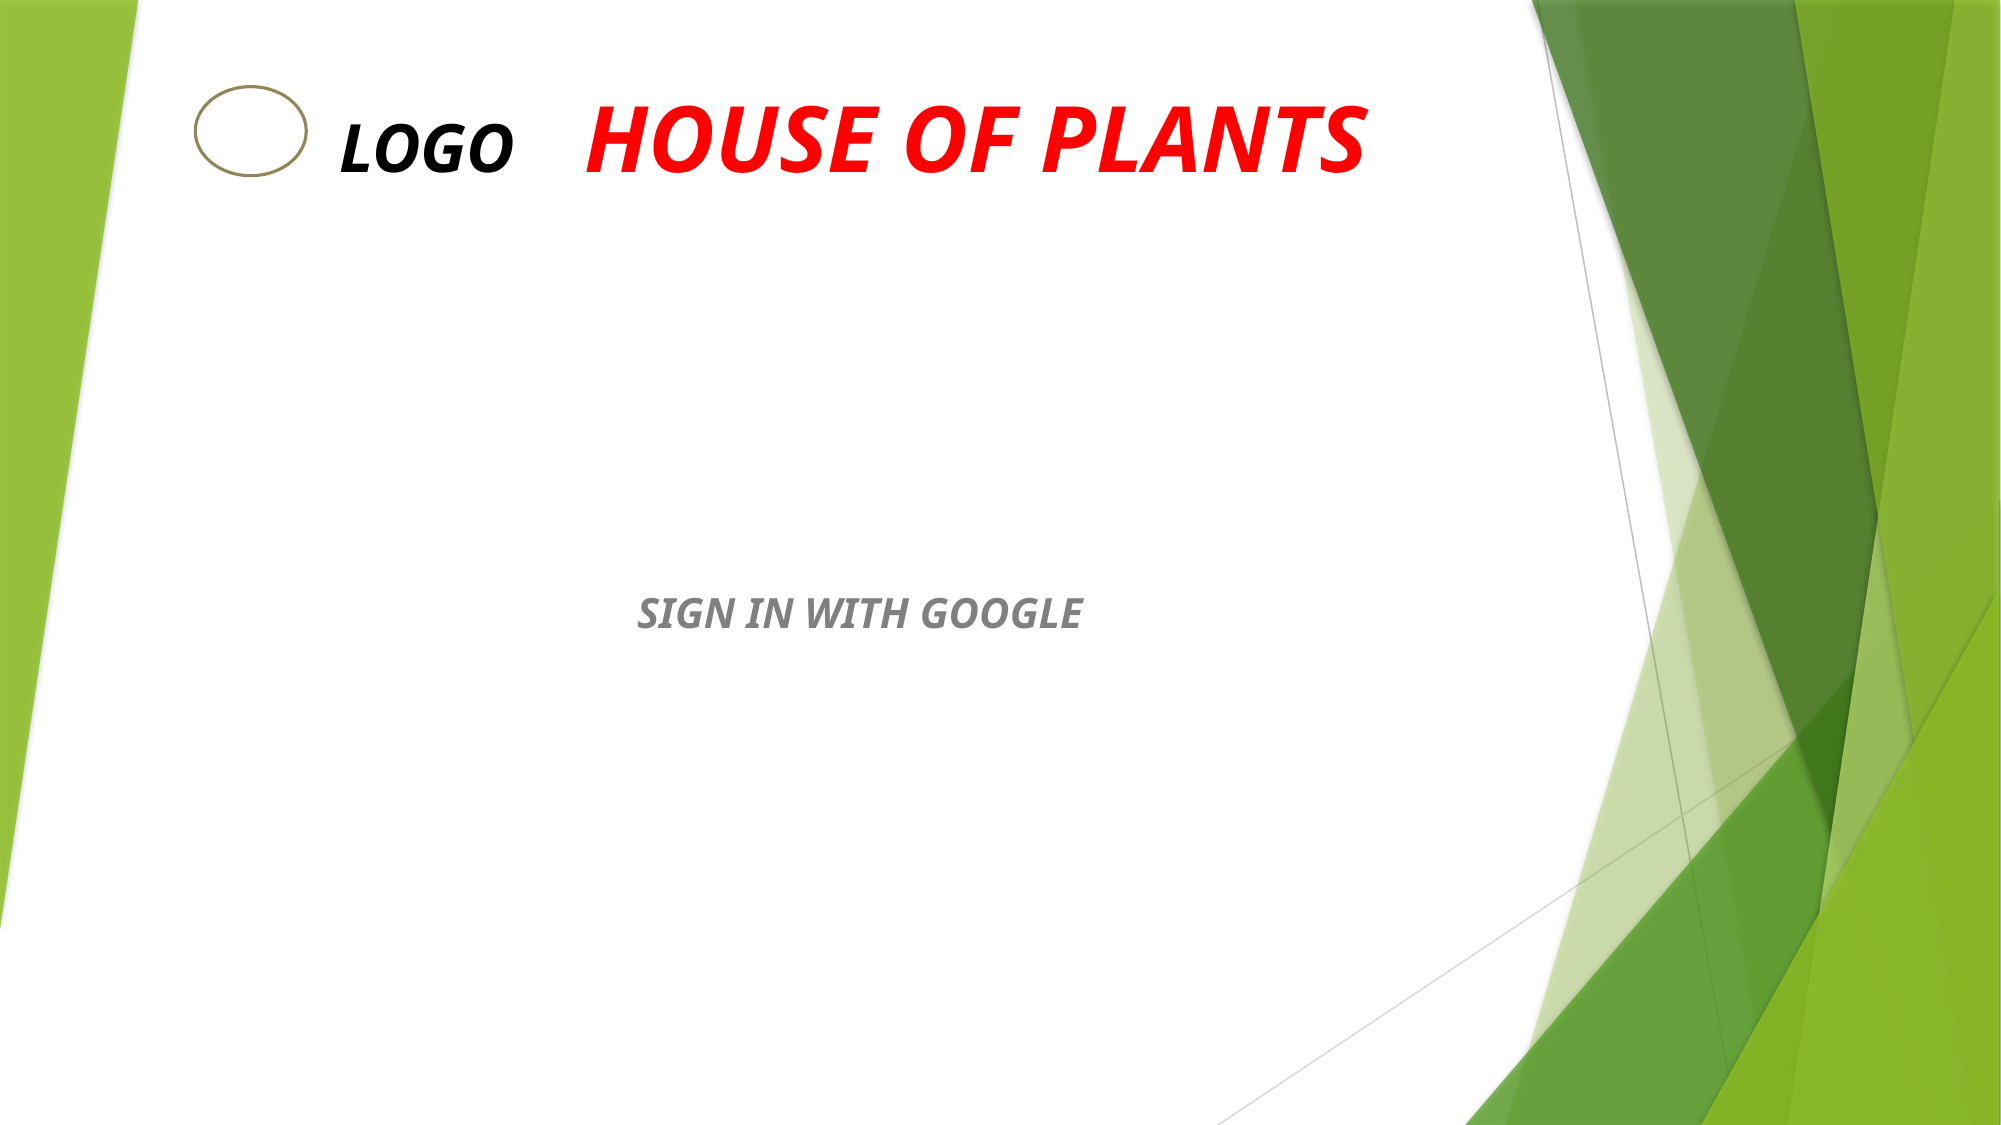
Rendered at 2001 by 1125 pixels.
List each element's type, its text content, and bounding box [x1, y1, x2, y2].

text_box [193, 85, 308, 178]
subtitle SIGN IN WITH GOOGLE [570, 315, 1150, 947]
title LOGO HOUSE OF PLANTS [98, 20, 1490, 199]
